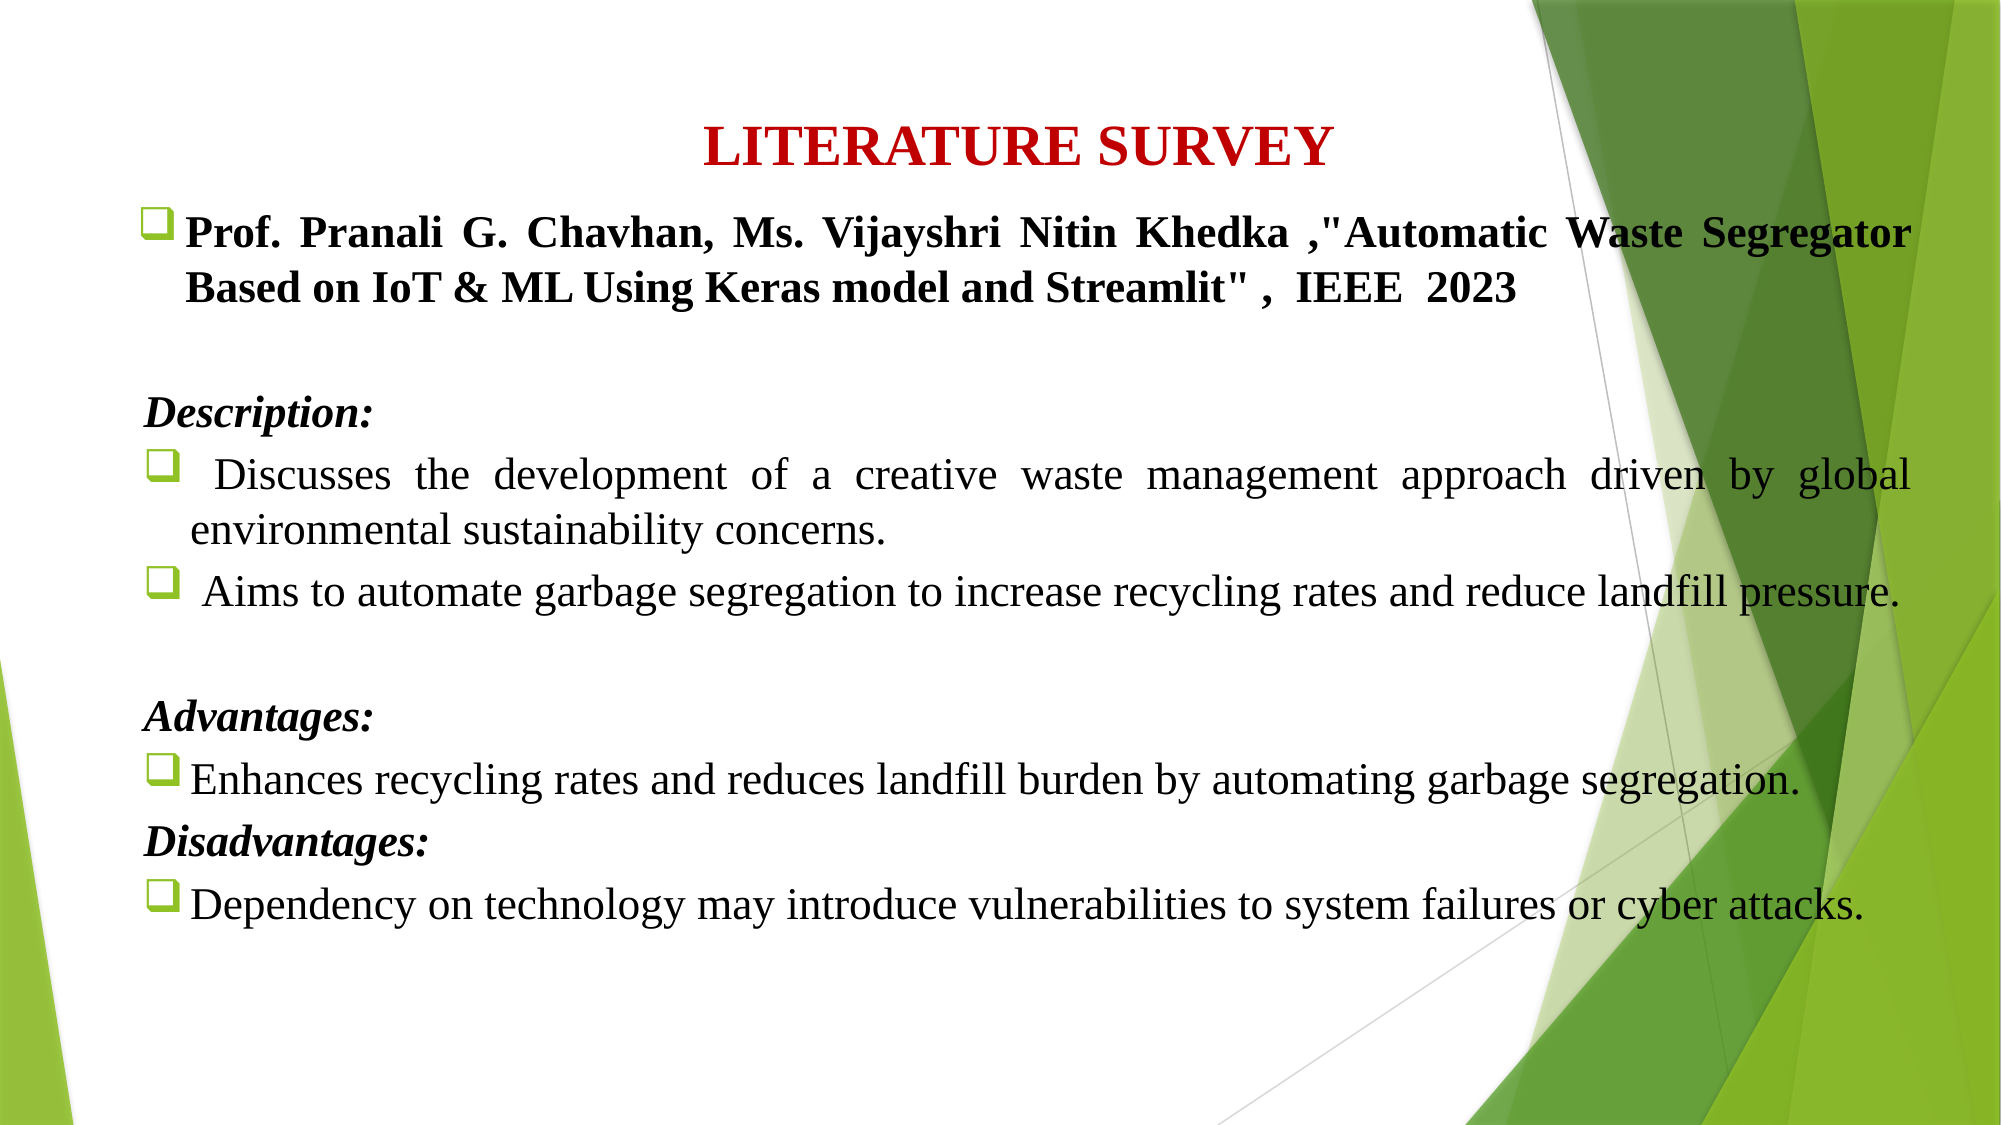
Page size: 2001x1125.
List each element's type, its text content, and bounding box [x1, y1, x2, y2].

title LITERATURE SURVEY [111, 99, 1928, 195]
list Prof. Pranali G. Chavhan, Ms. Vijayshri Nitin Khedka ,"Automatic Waste Segregator Based on IoT & ML Using Keras model and Streamlit" , IEEE 2023 Description: Discusses the development of a creative waste management approach driven by global environmental sustainability concerns. Aims to automate garbage segregation to increase recycling rates and reduce landfill pressure. Advantages: Enhances recycling rates and reduces landfill burden by automating garbage segregation. Disadvantages: Dependency on technology may introduce vulnerabilities to system failures or cyber attacks. [111, 195, 1928, 992]
